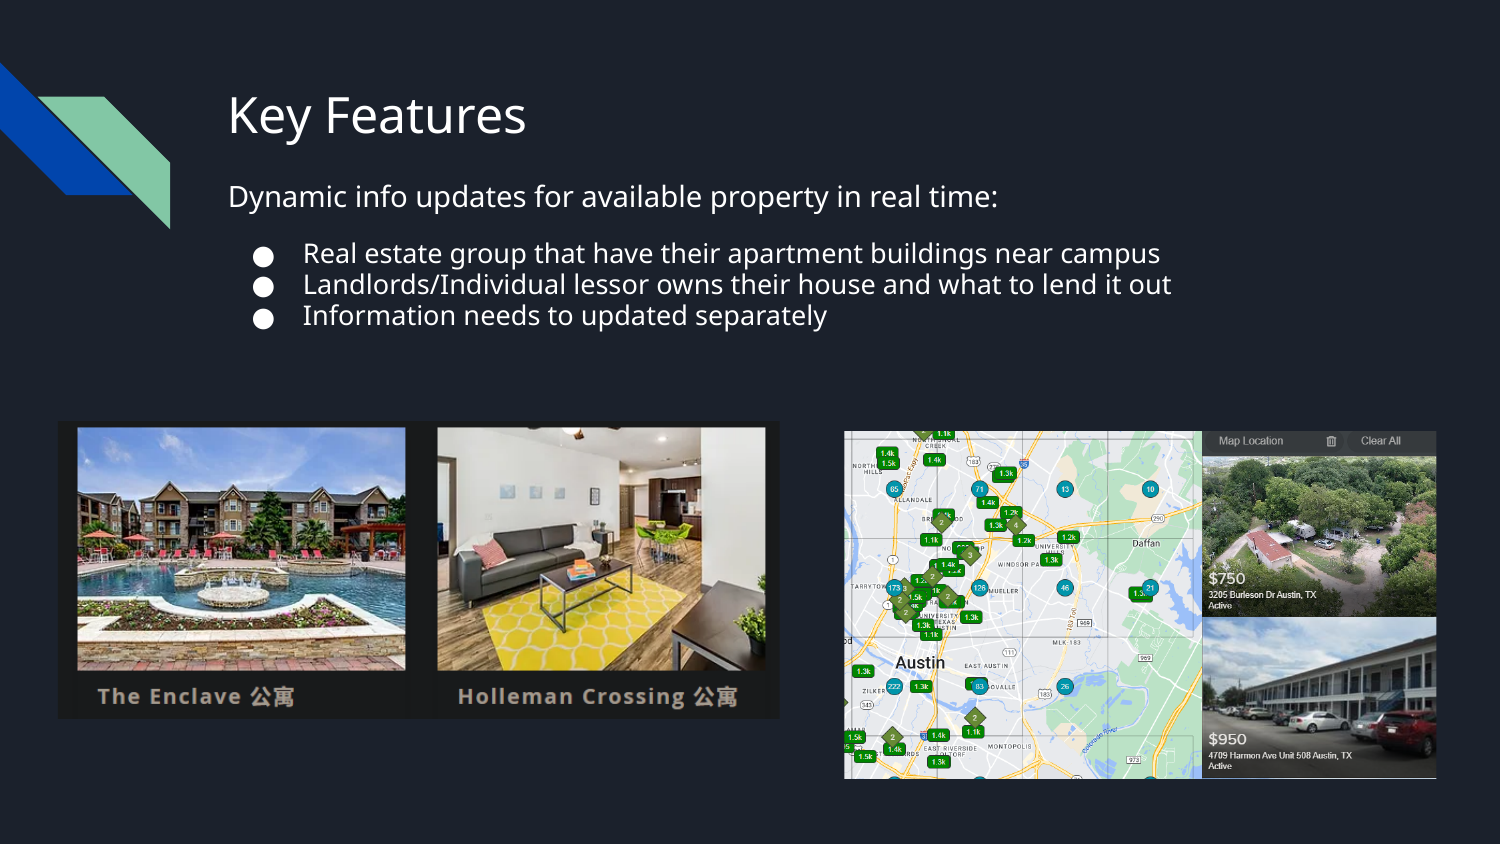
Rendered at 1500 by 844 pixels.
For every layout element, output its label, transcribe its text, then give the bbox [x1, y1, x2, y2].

title Key Features [212, 64, 1368, 165]
list Dynamic info updates for available property in real time: Real estate group that have their apartment buildings near campus Landlords/Individual lessor owns their house and what to lend it out Information needs to updated separately [212, 165, 1368, 795]
picture [57, 421, 780, 720]
picture [844, 430, 1437, 779]
